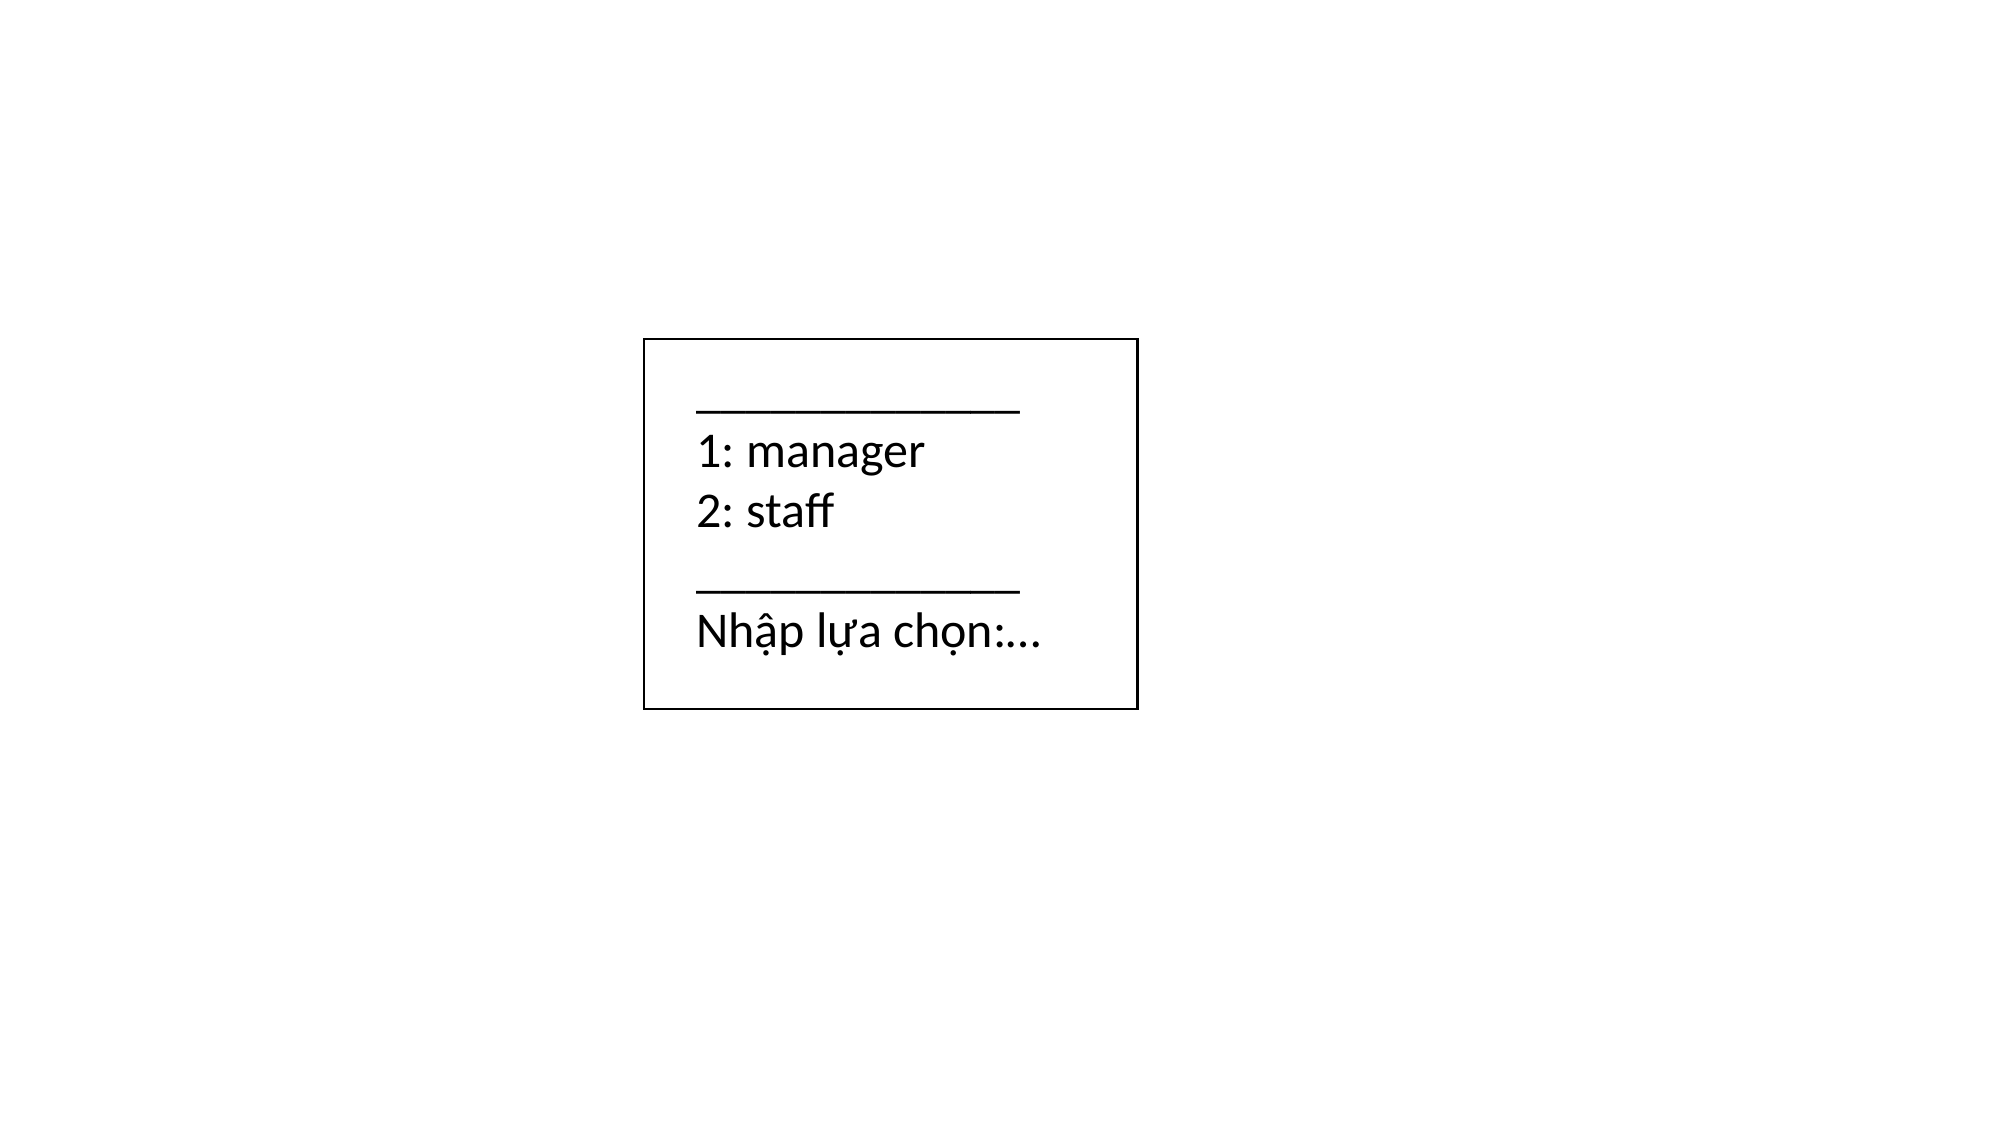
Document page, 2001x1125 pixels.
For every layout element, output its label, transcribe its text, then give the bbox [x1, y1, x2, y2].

text_box _____________ 1: manager 2: staff _____________ Nhập lựa chọn:… [681, 350, 1100, 771]
text_box [643, 338, 1139, 710]
